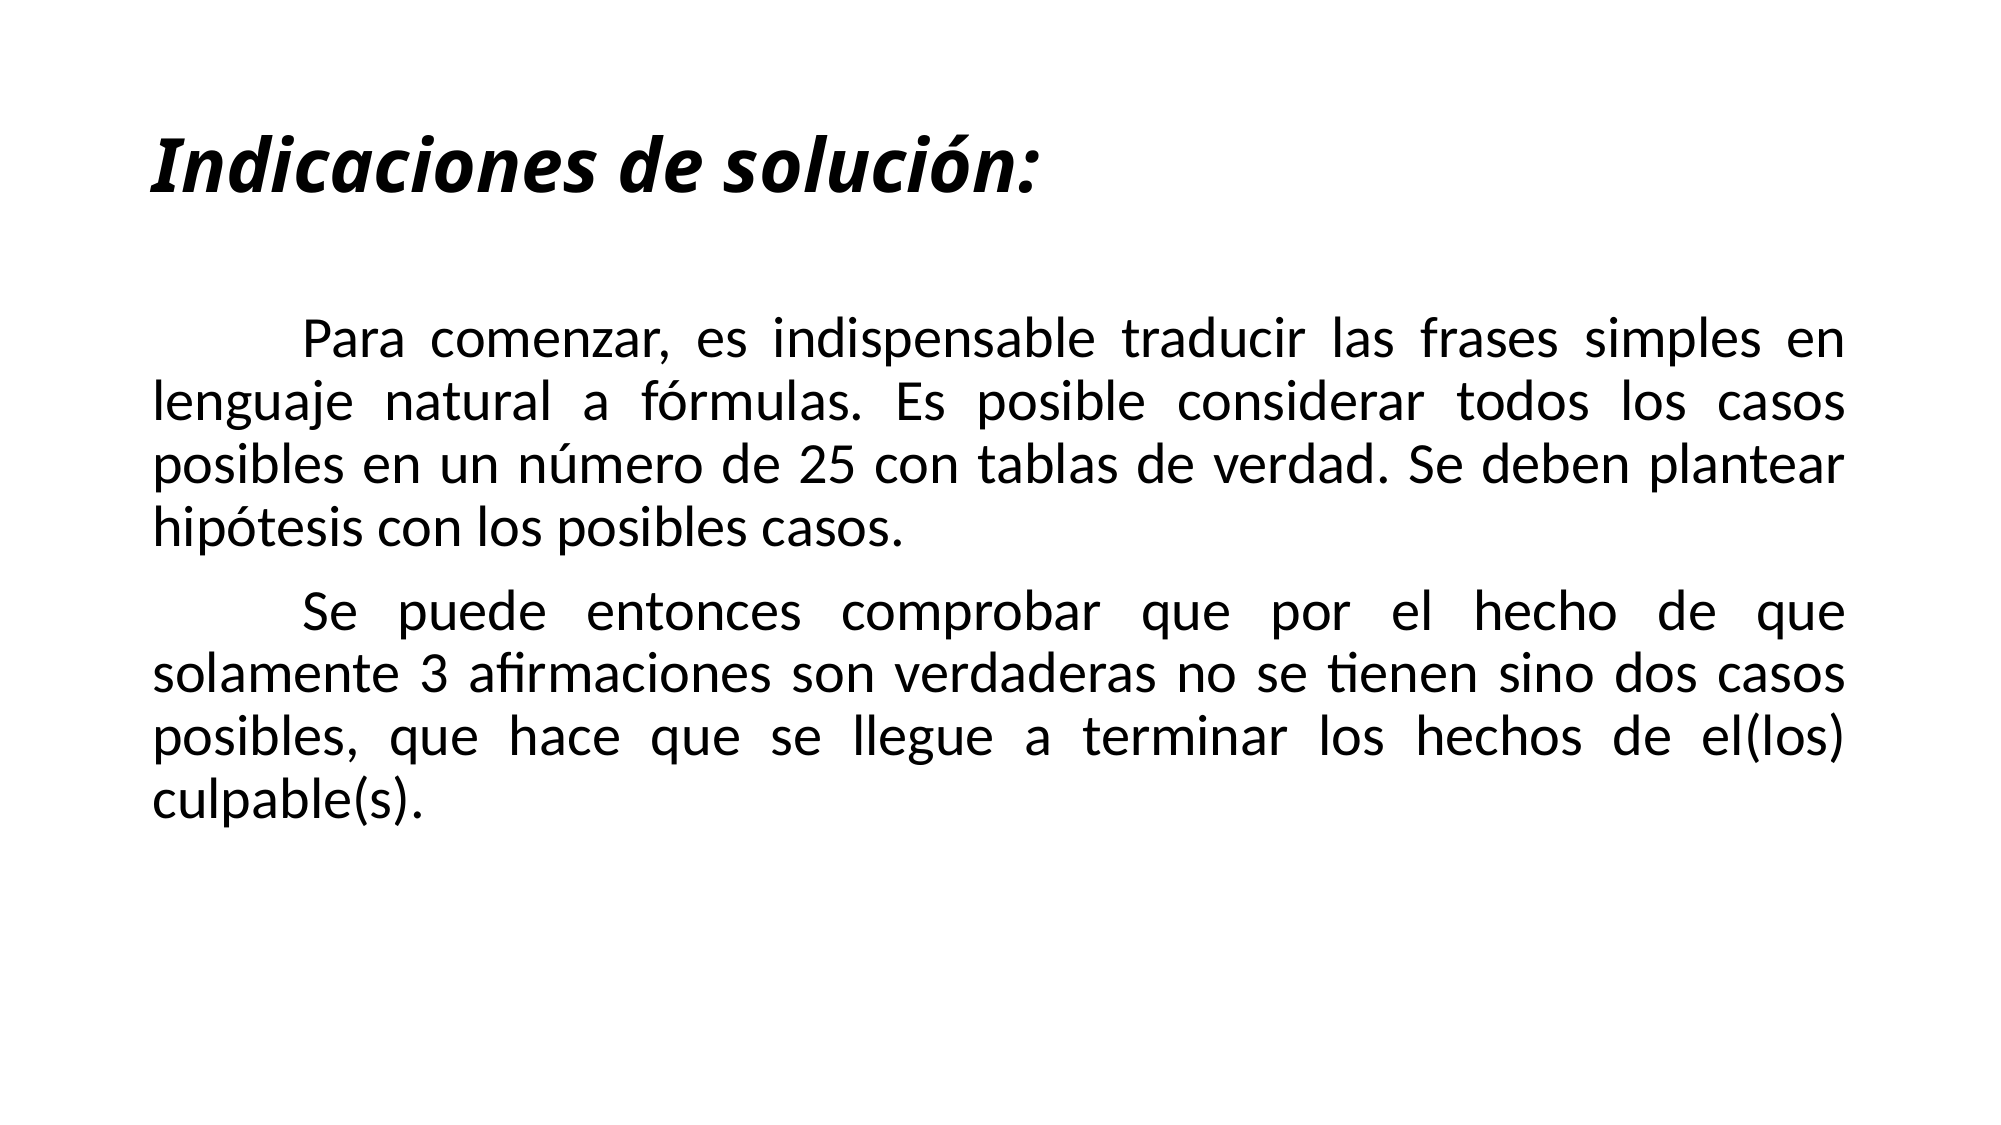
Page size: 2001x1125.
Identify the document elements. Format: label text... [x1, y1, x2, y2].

title Indicaciones de solución: [137, 59, 1863, 278]
list Para comenzar, es indispensable traducir las frases simples en lenguaje natural a fórmulas. Es posible considerar todos los casos posibles en un número de 25 con tablas de verdad. Se deben plantear hipótesis con los posibles casos. Se puede entonces comprobar que por el hecho de que solamente 3 afirmaciones son verdaderas no se tienen sino dos casos posibles, que hace que se llegue a terminar los hechos de el(los) culpable(s). [137, 299, 1863, 1014]
